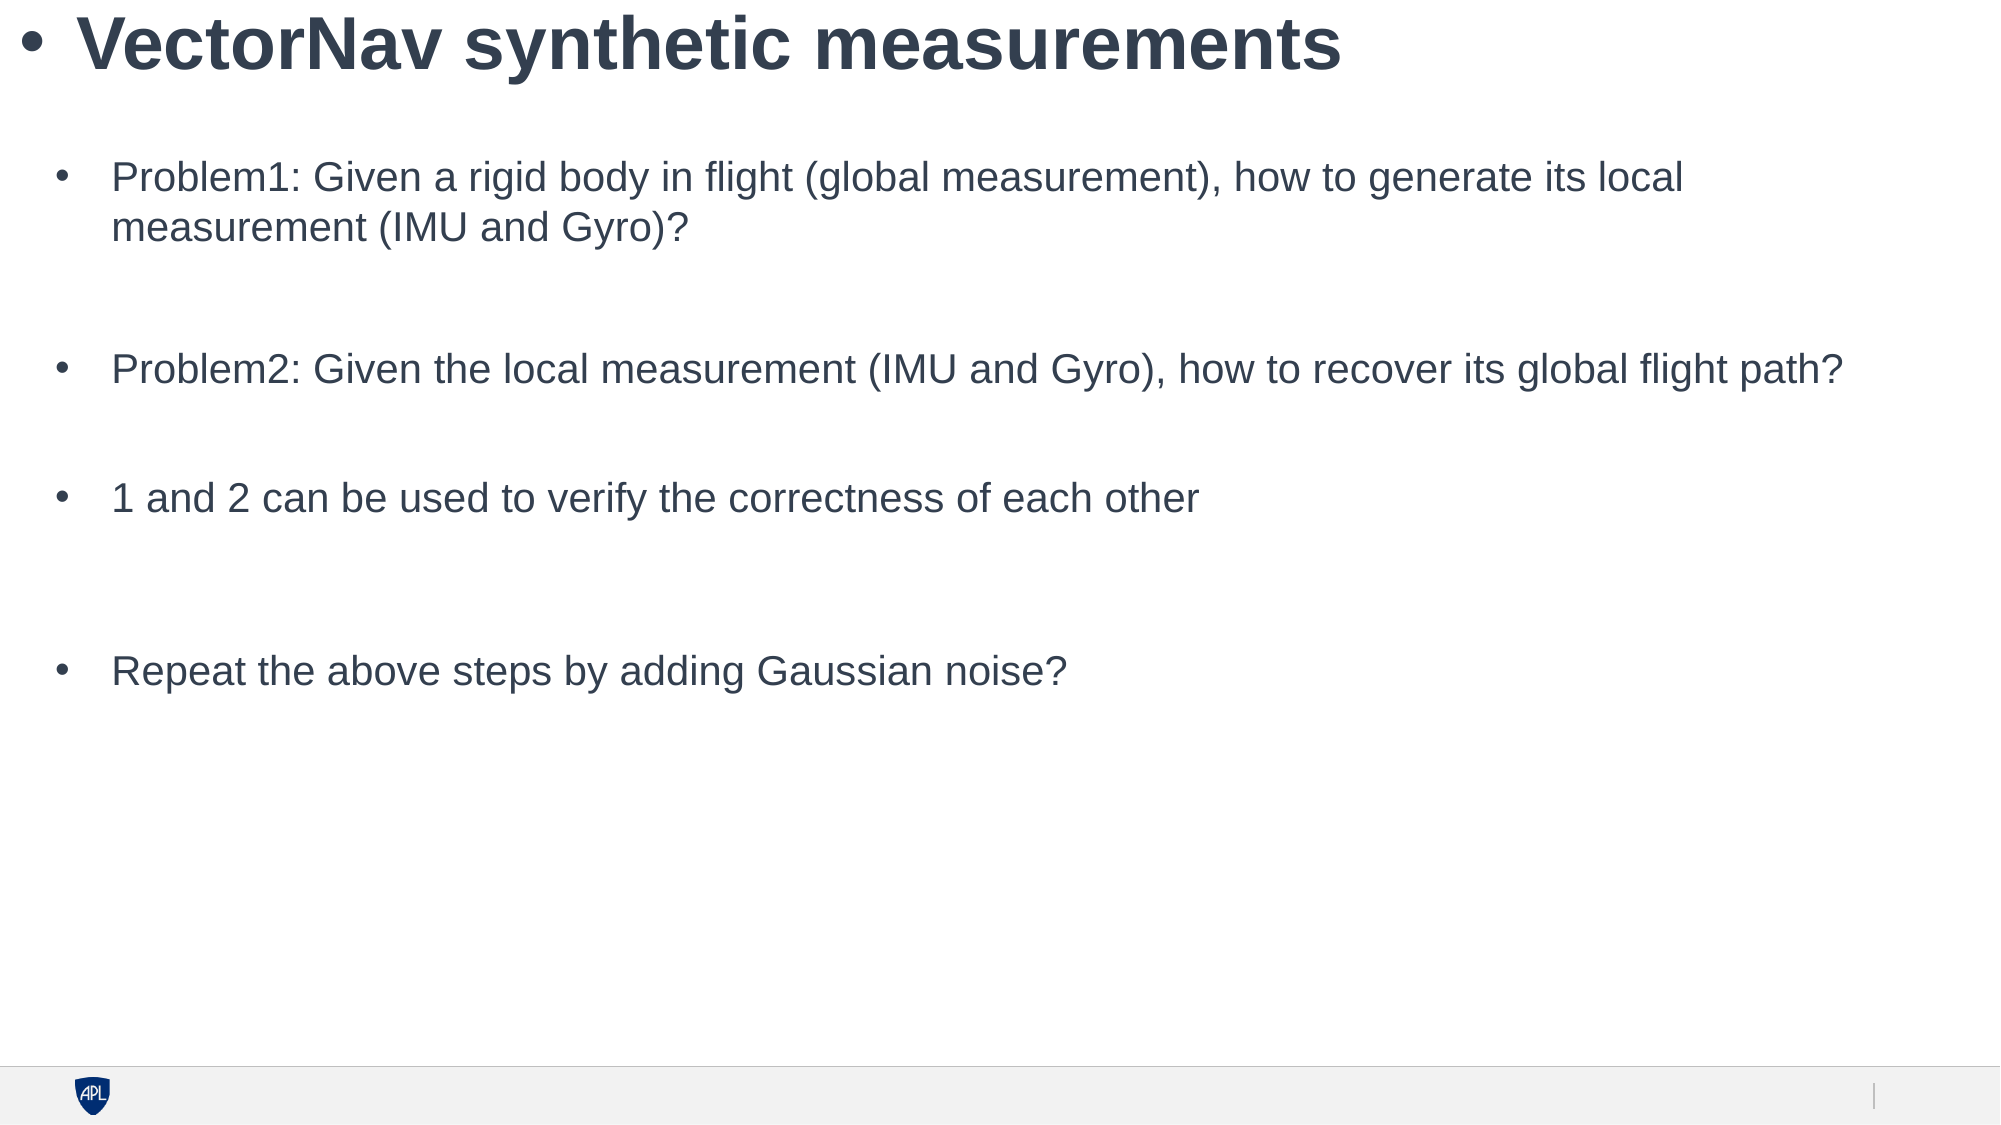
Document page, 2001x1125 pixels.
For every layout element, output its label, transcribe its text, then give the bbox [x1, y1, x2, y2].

text_box Repeat the above steps by adding Gaussian noise? [40, 636, 1193, 702]
text_box 1 and 2 can be used to verify the correctness of each other [40, 463, 1870, 529]
title VectorNav synthetic measurements [19, 4, 1870, 130]
text_box Problem1: Given a rigid body in flight (global measurement), how to generate its local measurement (IMU and Gyro)? [40, 142, 1870, 258]
footer [121, 1066, 647, 1125]
text_box Problem2: Given the local measurement (IMU and Gyro), how to recover its global flight path? [40, 334, 1870, 400]
